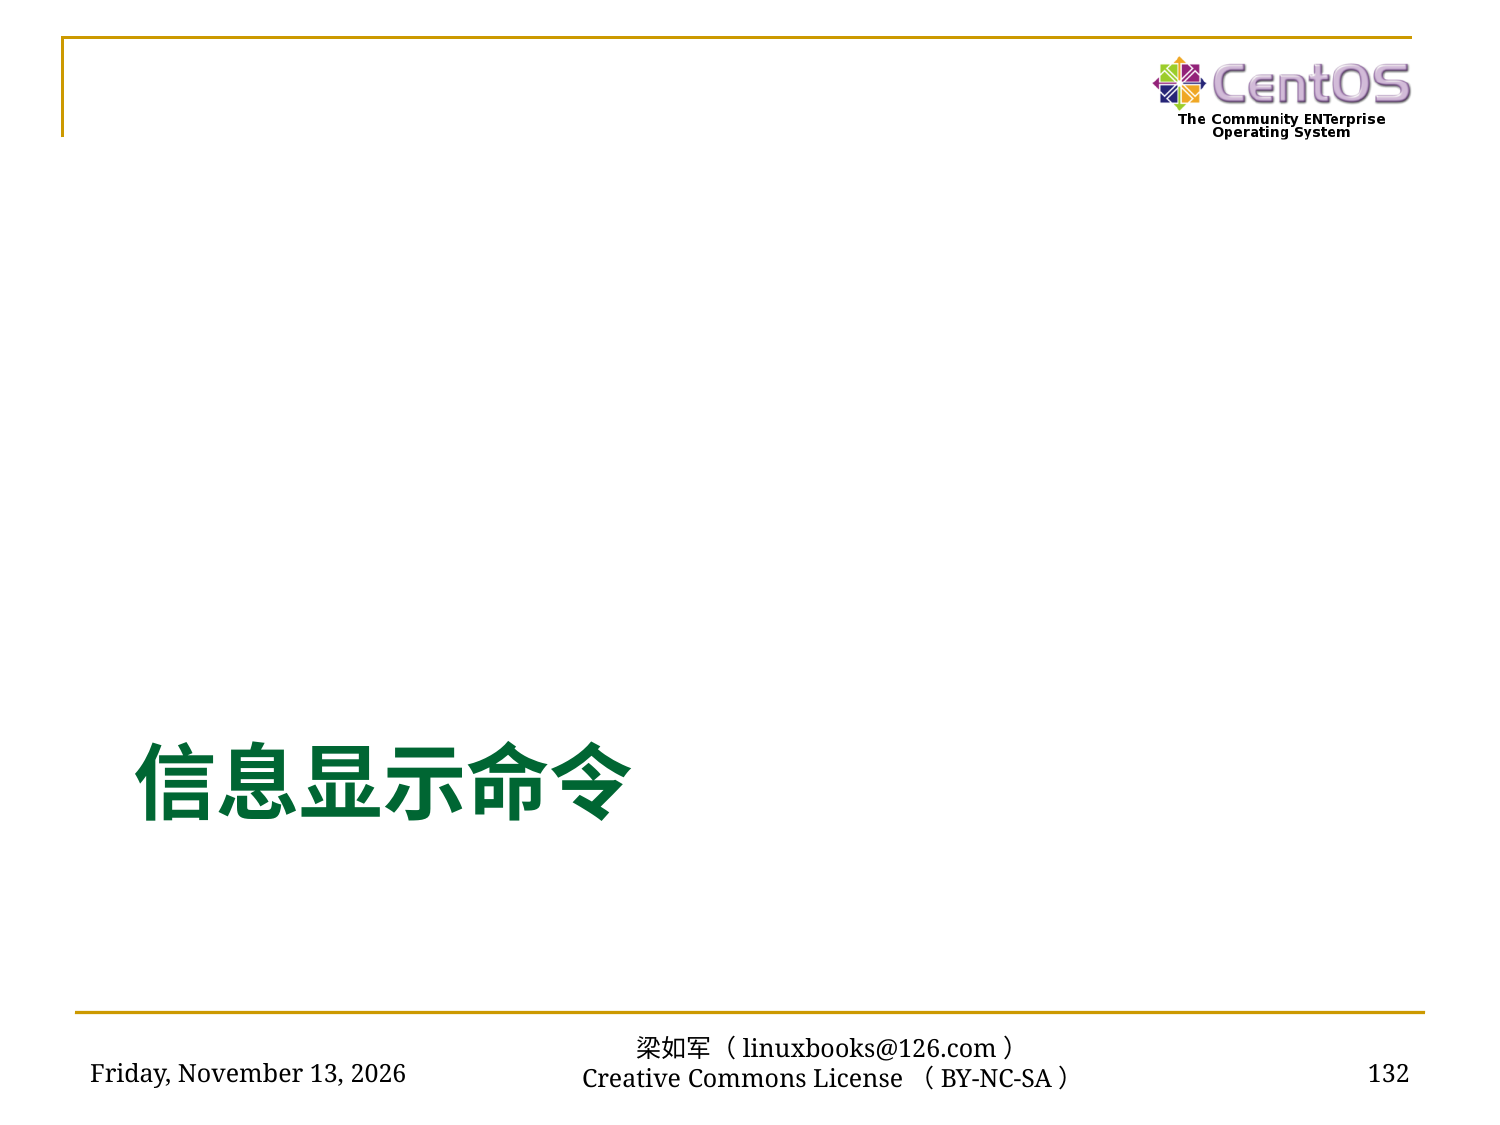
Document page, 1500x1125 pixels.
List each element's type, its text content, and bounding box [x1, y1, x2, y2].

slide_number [74, 1023, 426, 1100]
slide_number 132 [1074, 1023, 1426, 1100]
footer 梁如军（linuxbooks@126.com） Creative Commons License（BY-NC-SA） [395, 1024, 1270, 1101]
picture [1151, 54, 1412, 140]
title 信息显示命令 [118, 722, 1394, 947]
